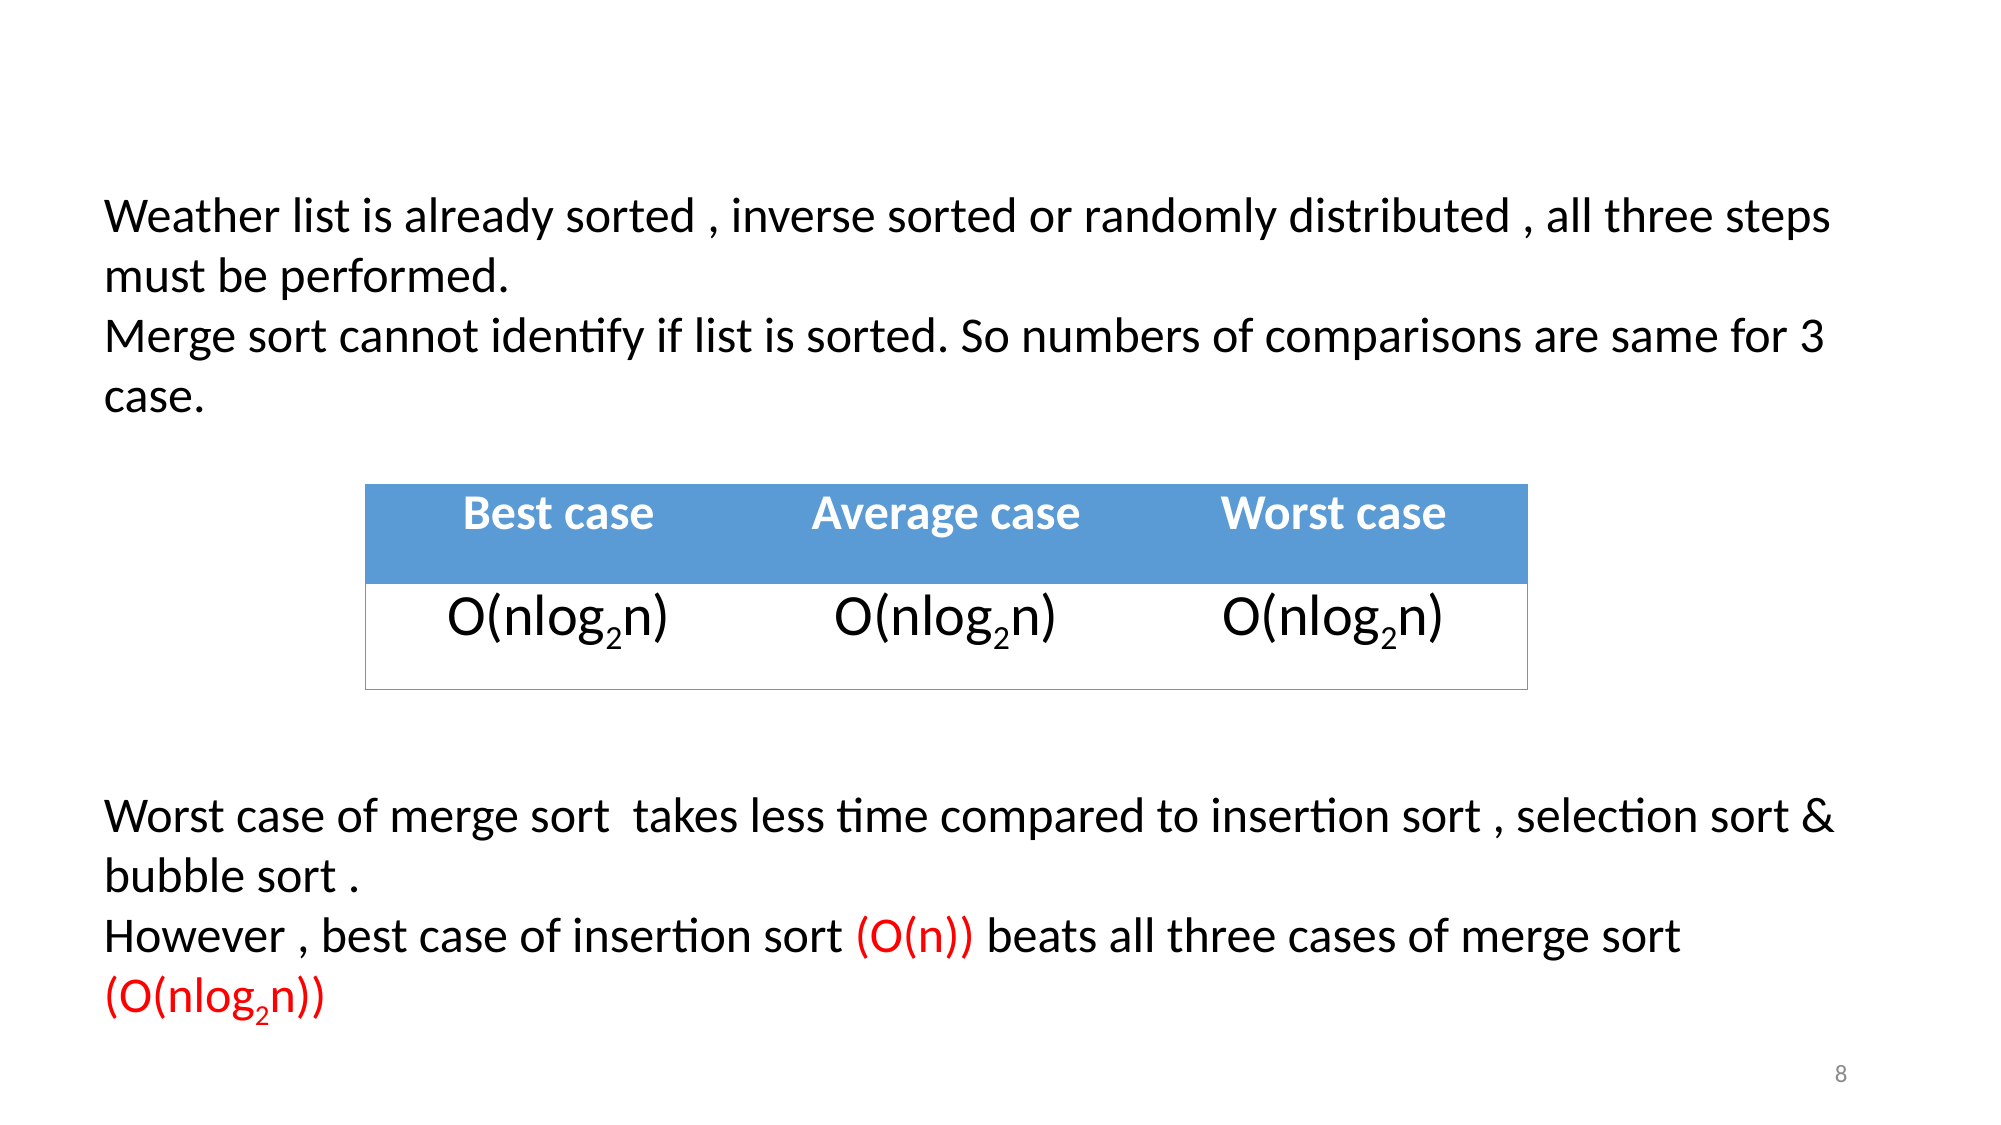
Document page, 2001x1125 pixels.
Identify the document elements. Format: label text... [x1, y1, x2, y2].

text_box Weather list is already sorted , inverse sorted or randomly distributed , all three steps must be performed. Merge sort cannot identify if list is sorted. So numbers of comparisons are same for 3 case. Worst case of merge sort takes less time compared to insertion sort , selection sort & bubble sort . However , best case of insertion sort (O(n)) beats all three cases of merge sort (O(nlog2n)) [89, 175, 1909, 1039]
table_cell O(nlog2n) [366, 584, 753, 689]
table_header Best case [366, 485, 753, 583]
table_header Average case [753, 485, 1140, 583]
table_cell O(nlog2n) [753, 584, 1140, 689]
table_header Worst case [1140, 485, 1527, 583]
slide_number 8 [1412, 1042, 1863, 1103]
table_cell O(nlog2n) [1140, 584, 1527, 689]
